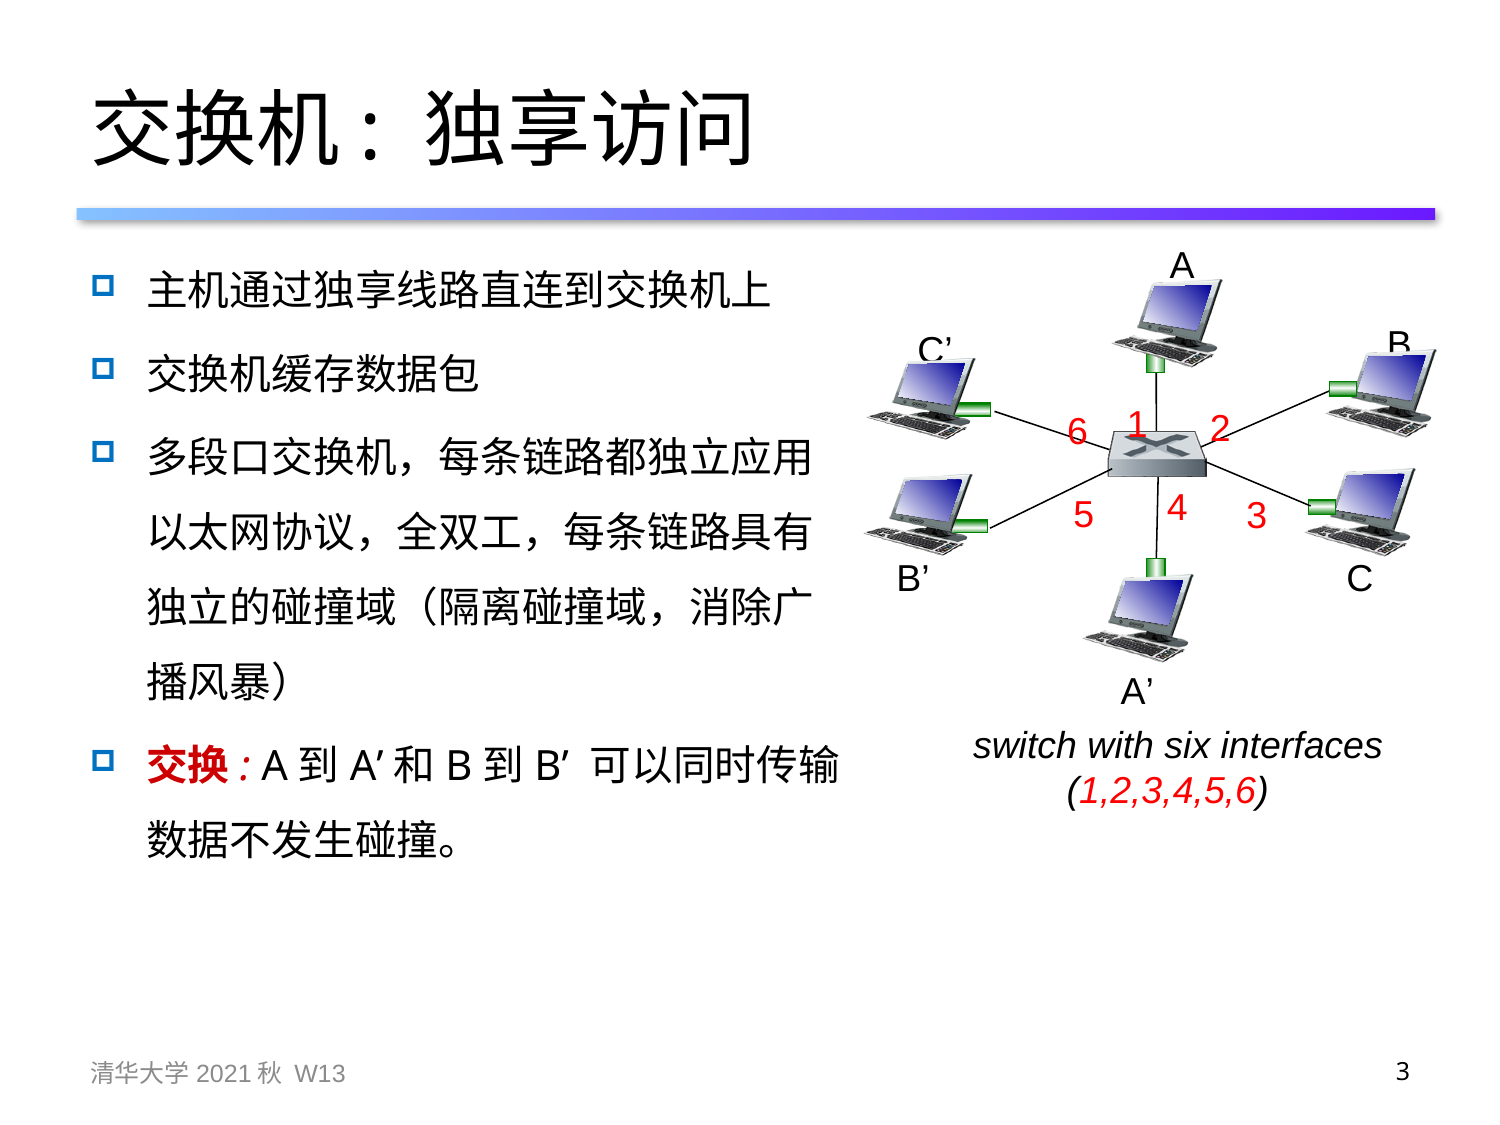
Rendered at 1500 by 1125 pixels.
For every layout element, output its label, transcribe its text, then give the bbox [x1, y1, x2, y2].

text_box [418, 209, 422, 220]
title 交换机: 独享访问 [75, 45, 1425, 209]
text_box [837, 233, 1439, 799]
slide_number 清华大学2021秋 W13 [75, 1042, 425, 1103]
slide_number 3 [1074, 1042, 1425, 1103]
list 主机通过独享线路直连到交换机上 交换机缓存数据包 多段口交换机，每条链路都独立应用以太网协议，全双工，每条链路具有独立的碰撞域（隔离碰撞域，消除广播风暴） 交换: A到A’和B到B’ 可以同时传输数据不发生碰撞。 [75, 231, 857, 1005]
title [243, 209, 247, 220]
